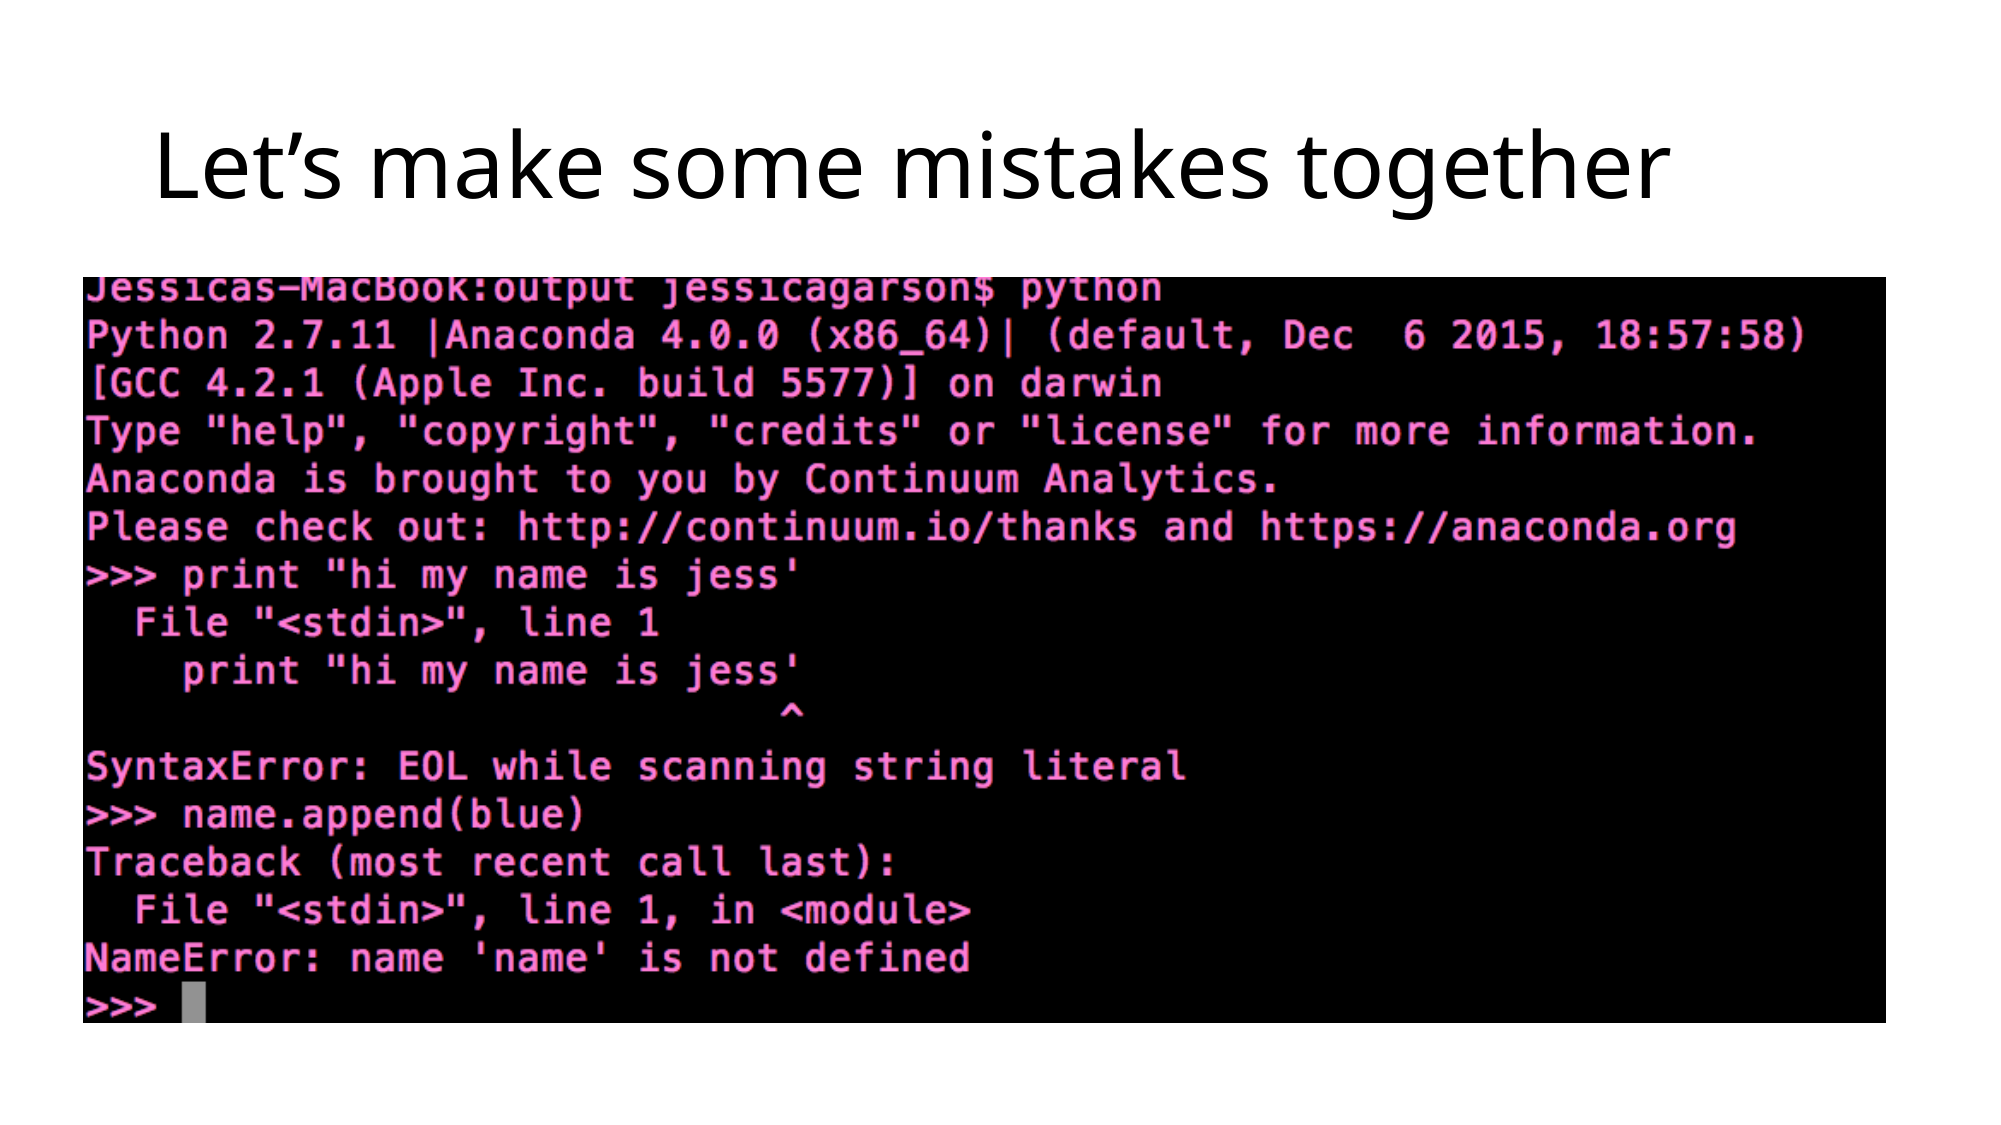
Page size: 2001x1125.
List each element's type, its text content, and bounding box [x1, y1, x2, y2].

title Let’s make some mistakes together [137, 59, 1863, 277]
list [83, 277, 1886, 1023]
